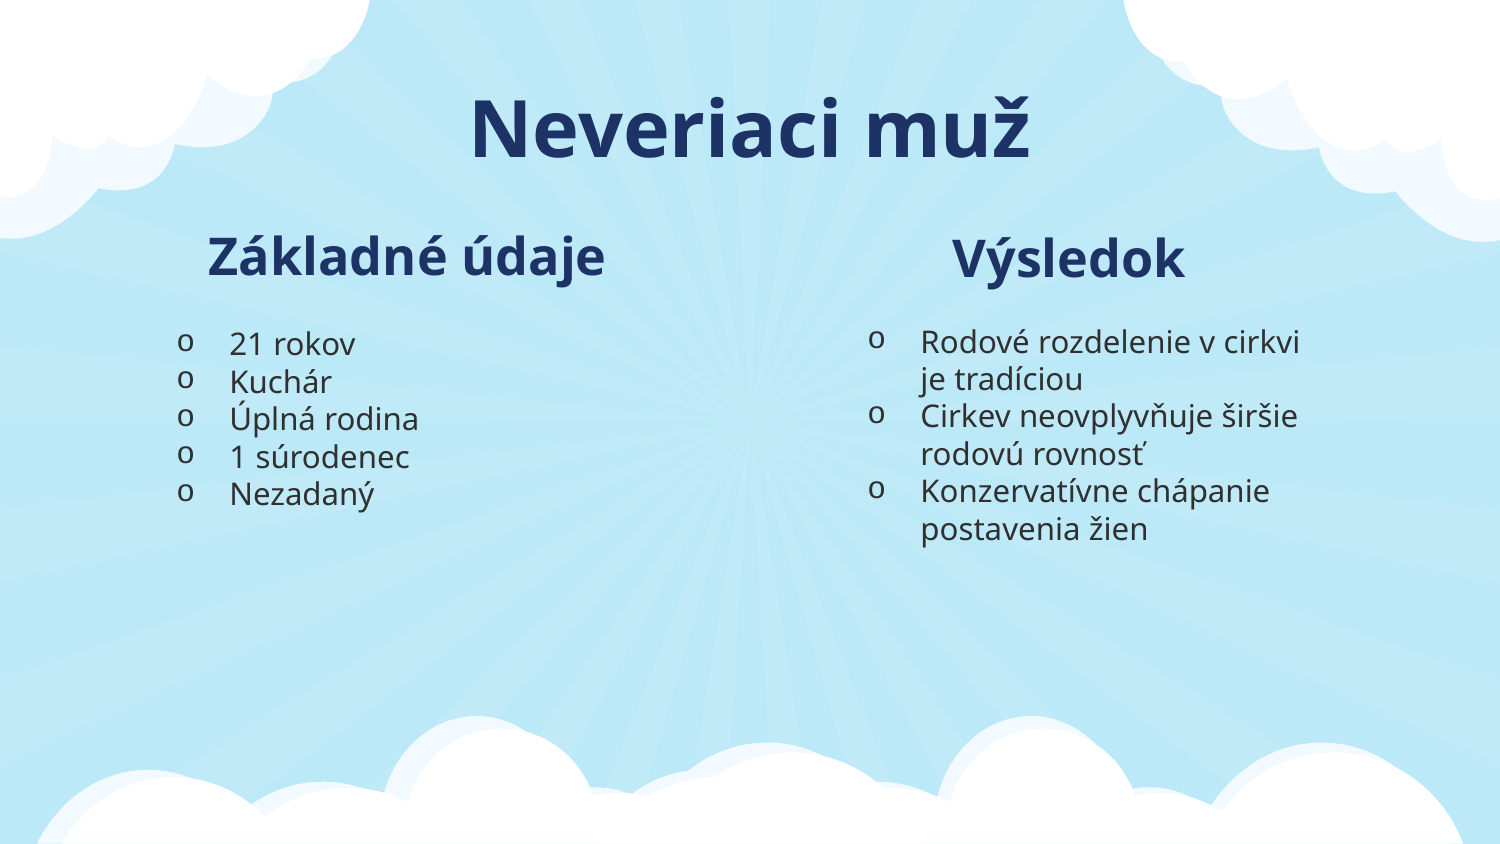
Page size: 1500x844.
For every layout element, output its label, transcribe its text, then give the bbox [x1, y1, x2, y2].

title Výsledok [830, 226, 1309, 287]
title Neveriaci muž [118, 88, 1382, 164]
subtitle 21 rokov Kuchár Úplná rodina 1 súrodenec Nezadaný [139, 302, 596, 571]
title Základné údaje [168, 224, 647, 285]
subtitle Rodové rozdelenie v cirkvi je tradíciou Cirkev neovplyvňuje širšie rodovú rovnosť Konzervatívne chápanie postavenia žien [830, 311, 1346, 557]
